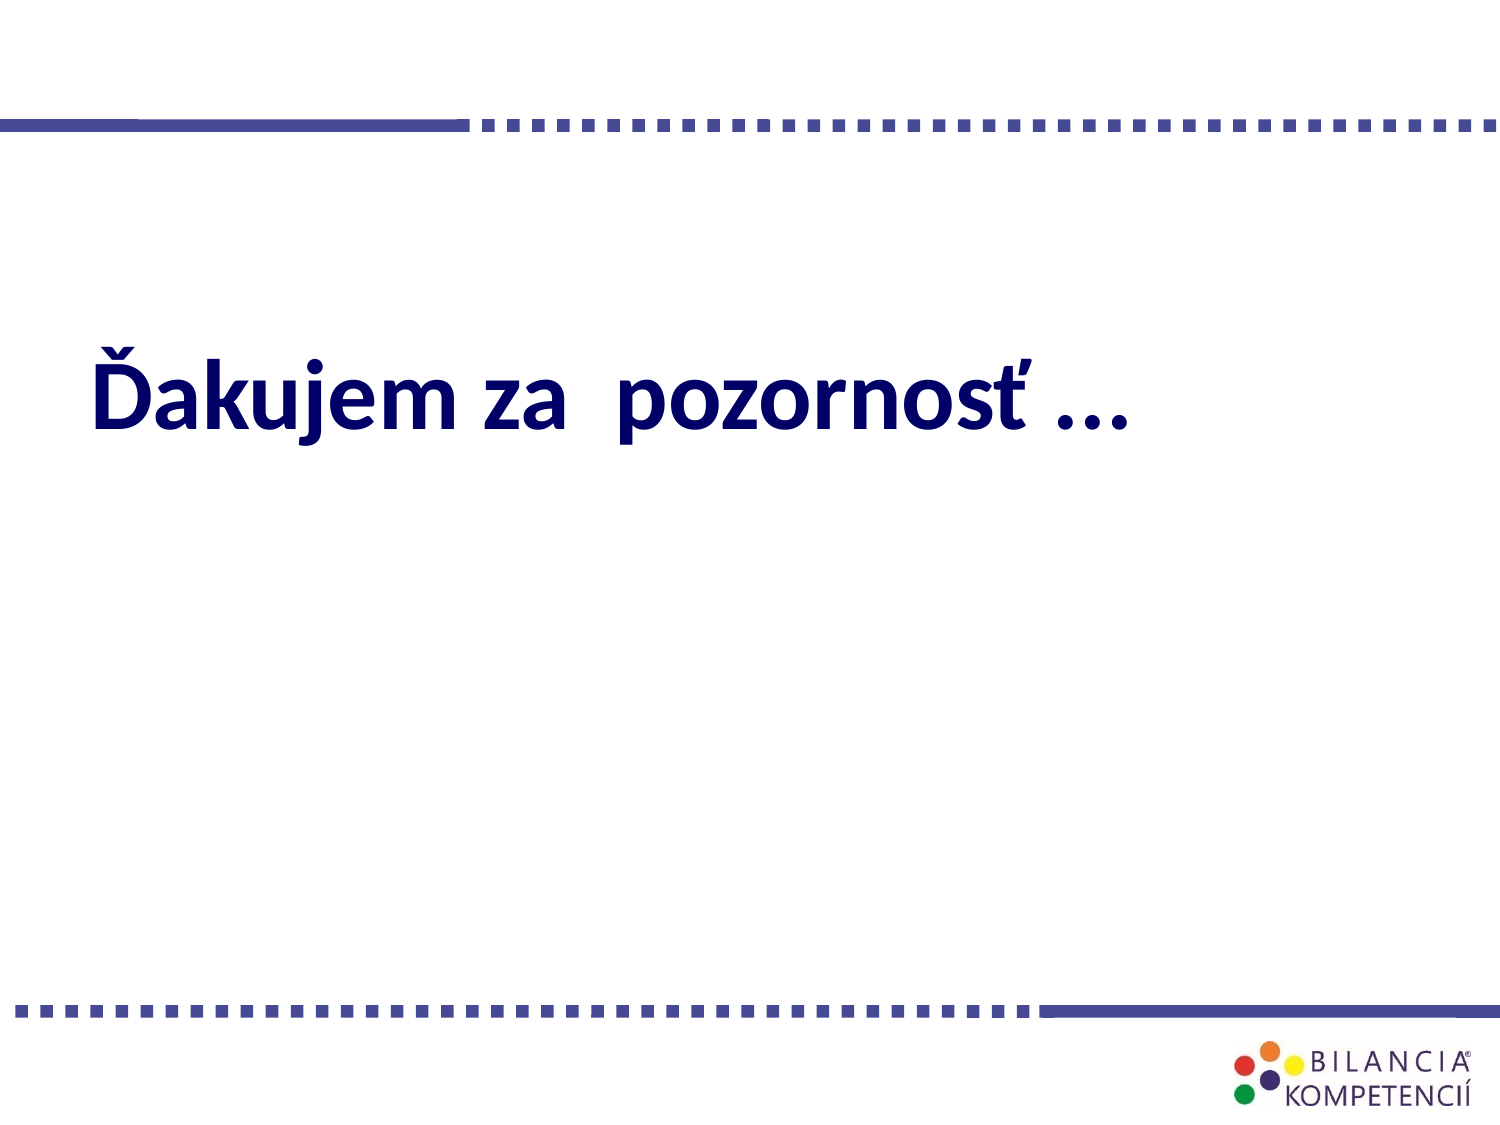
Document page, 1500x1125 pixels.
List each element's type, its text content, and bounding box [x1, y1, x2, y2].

list Ďakujem za pozornosť ... [75, 262, 1425, 1005]
picture [1234, 1041, 1471, 1106]
